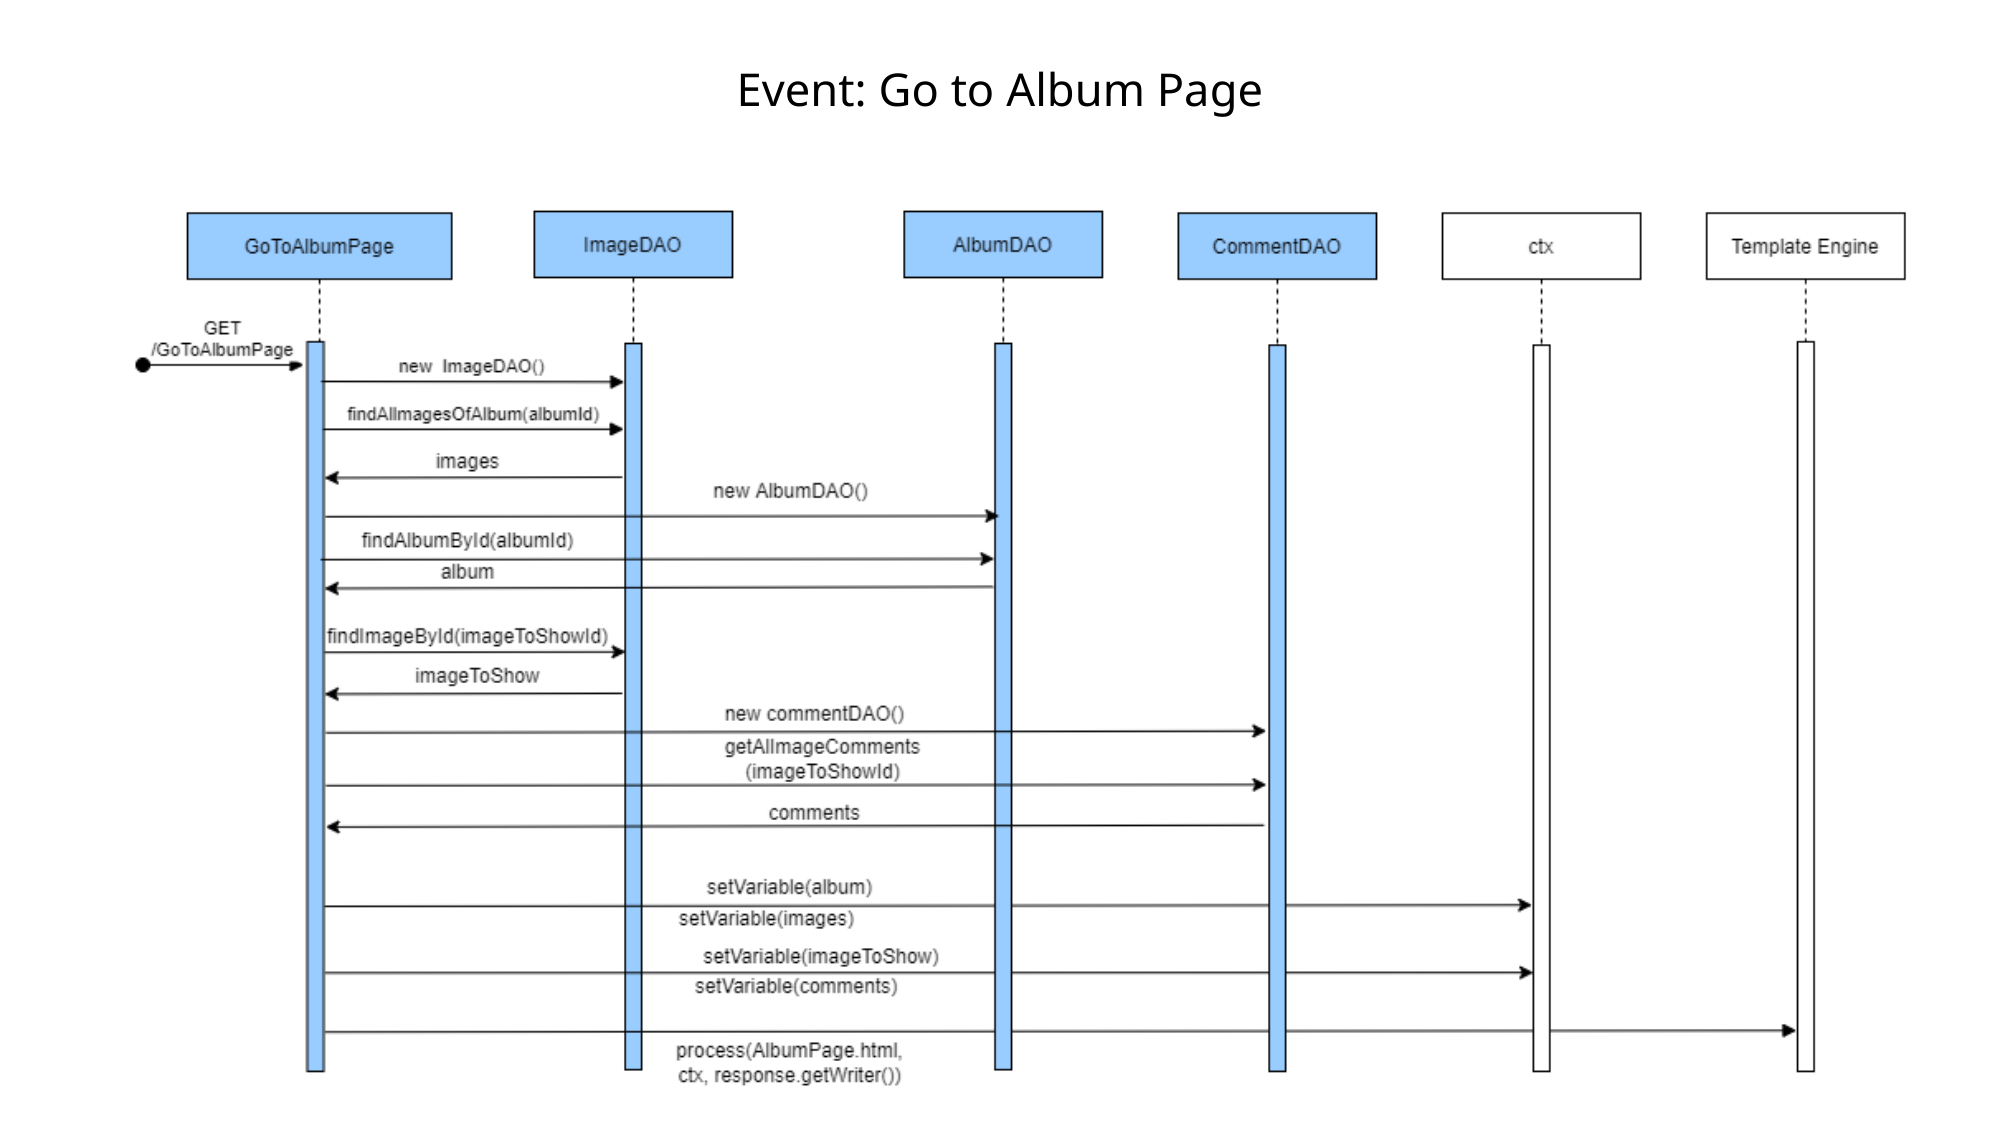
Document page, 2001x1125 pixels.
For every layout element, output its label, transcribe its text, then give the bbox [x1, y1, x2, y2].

picture [121, 206, 1911, 1094]
title Event: Go to Album Page [137, 59, 1863, 124]
